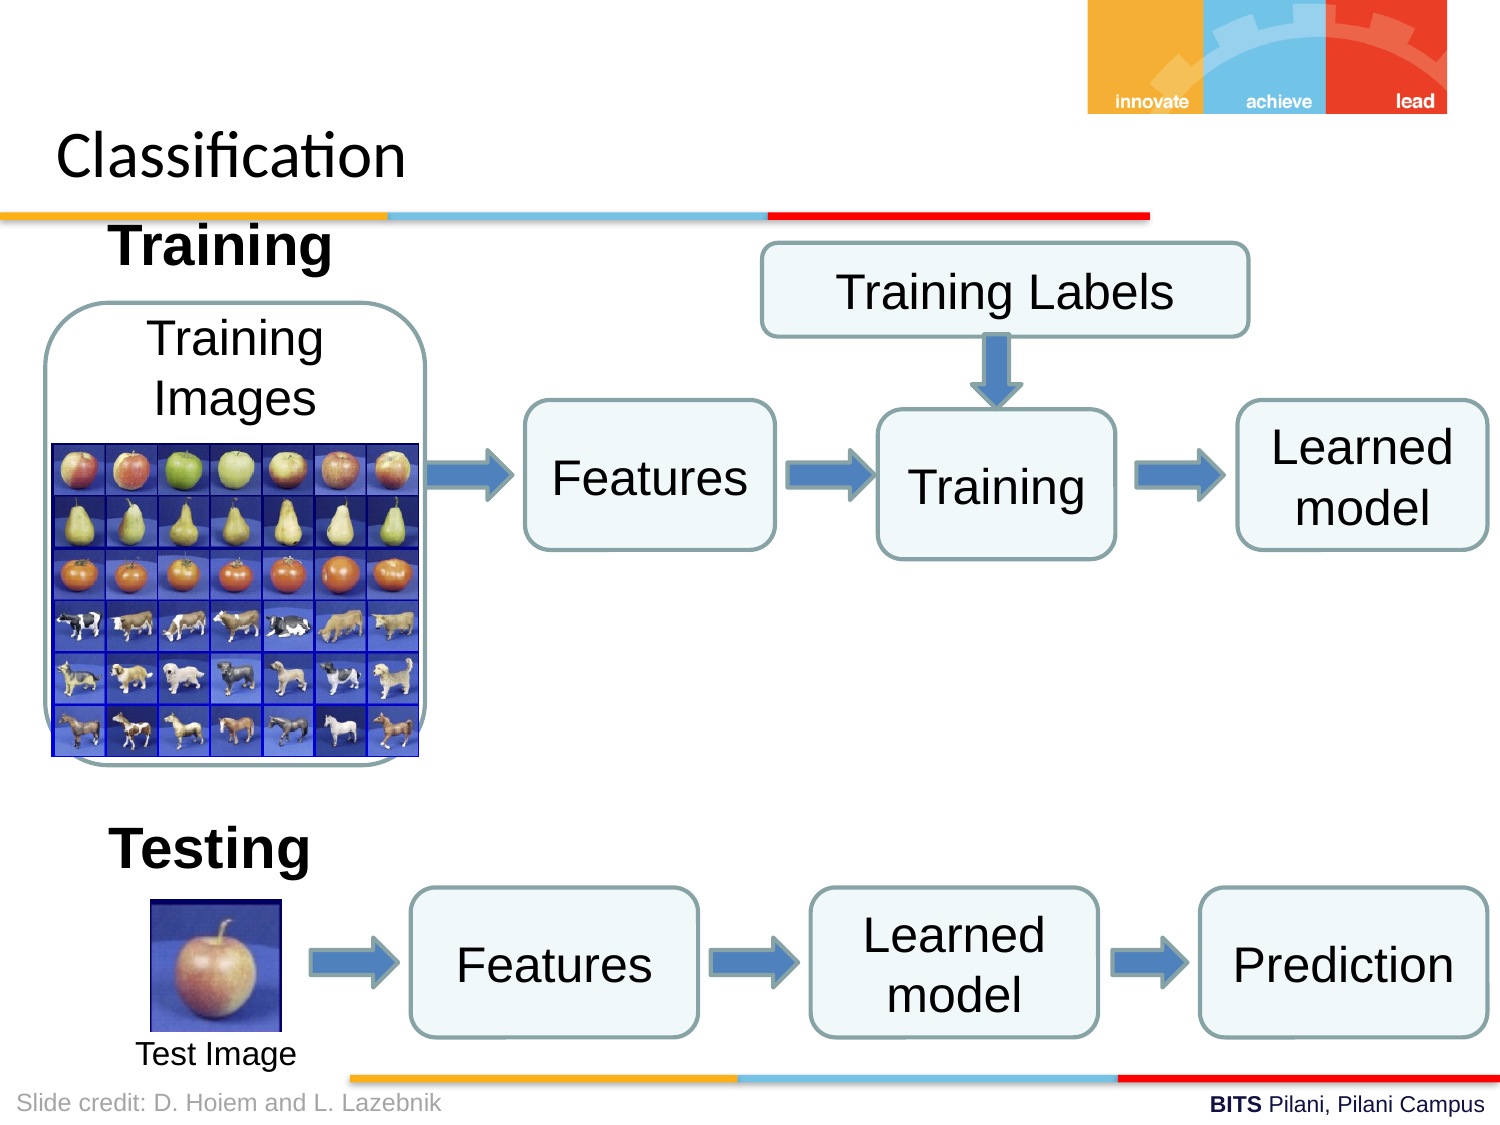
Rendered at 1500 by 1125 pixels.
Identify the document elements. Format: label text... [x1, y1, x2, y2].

picture [1087, 0, 1448, 114]
text_box [971, 334, 1022, 410]
text_box Prediction [1199, 887, 1488, 1038]
text_box Test Image [112, 1025, 321, 1079]
picture [149, 899, 282, 1032]
title Classification [41, 95, 517, 207]
text_box [310, 937, 399, 988]
text_box [1112, 937, 1188, 988]
picture [50, 443, 419, 757]
text_box [1136, 450, 1224, 501]
text_box [429, 450, 513, 501]
text_box Learned model [1237, 399, 1488, 550]
text_box Learned model [810, 887, 1099, 1038]
text_box Training [877, 409, 1116, 560]
text_box Training [92, 207, 380, 286]
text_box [45, 297, 426, 766]
text_box Features [410, 887, 699, 1038]
text_box Features [525, 399, 775, 550]
text_box Slide credit: D. Hoiem and L. Lazebnik [0, 1079, 464, 1125]
text_box [787, 450, 875, 501]
text_box [710, 937, 799, 988]
text_box Training Labels [761, 242, 1249, 337]
text_box Testing [93, 802, 355, 889]
